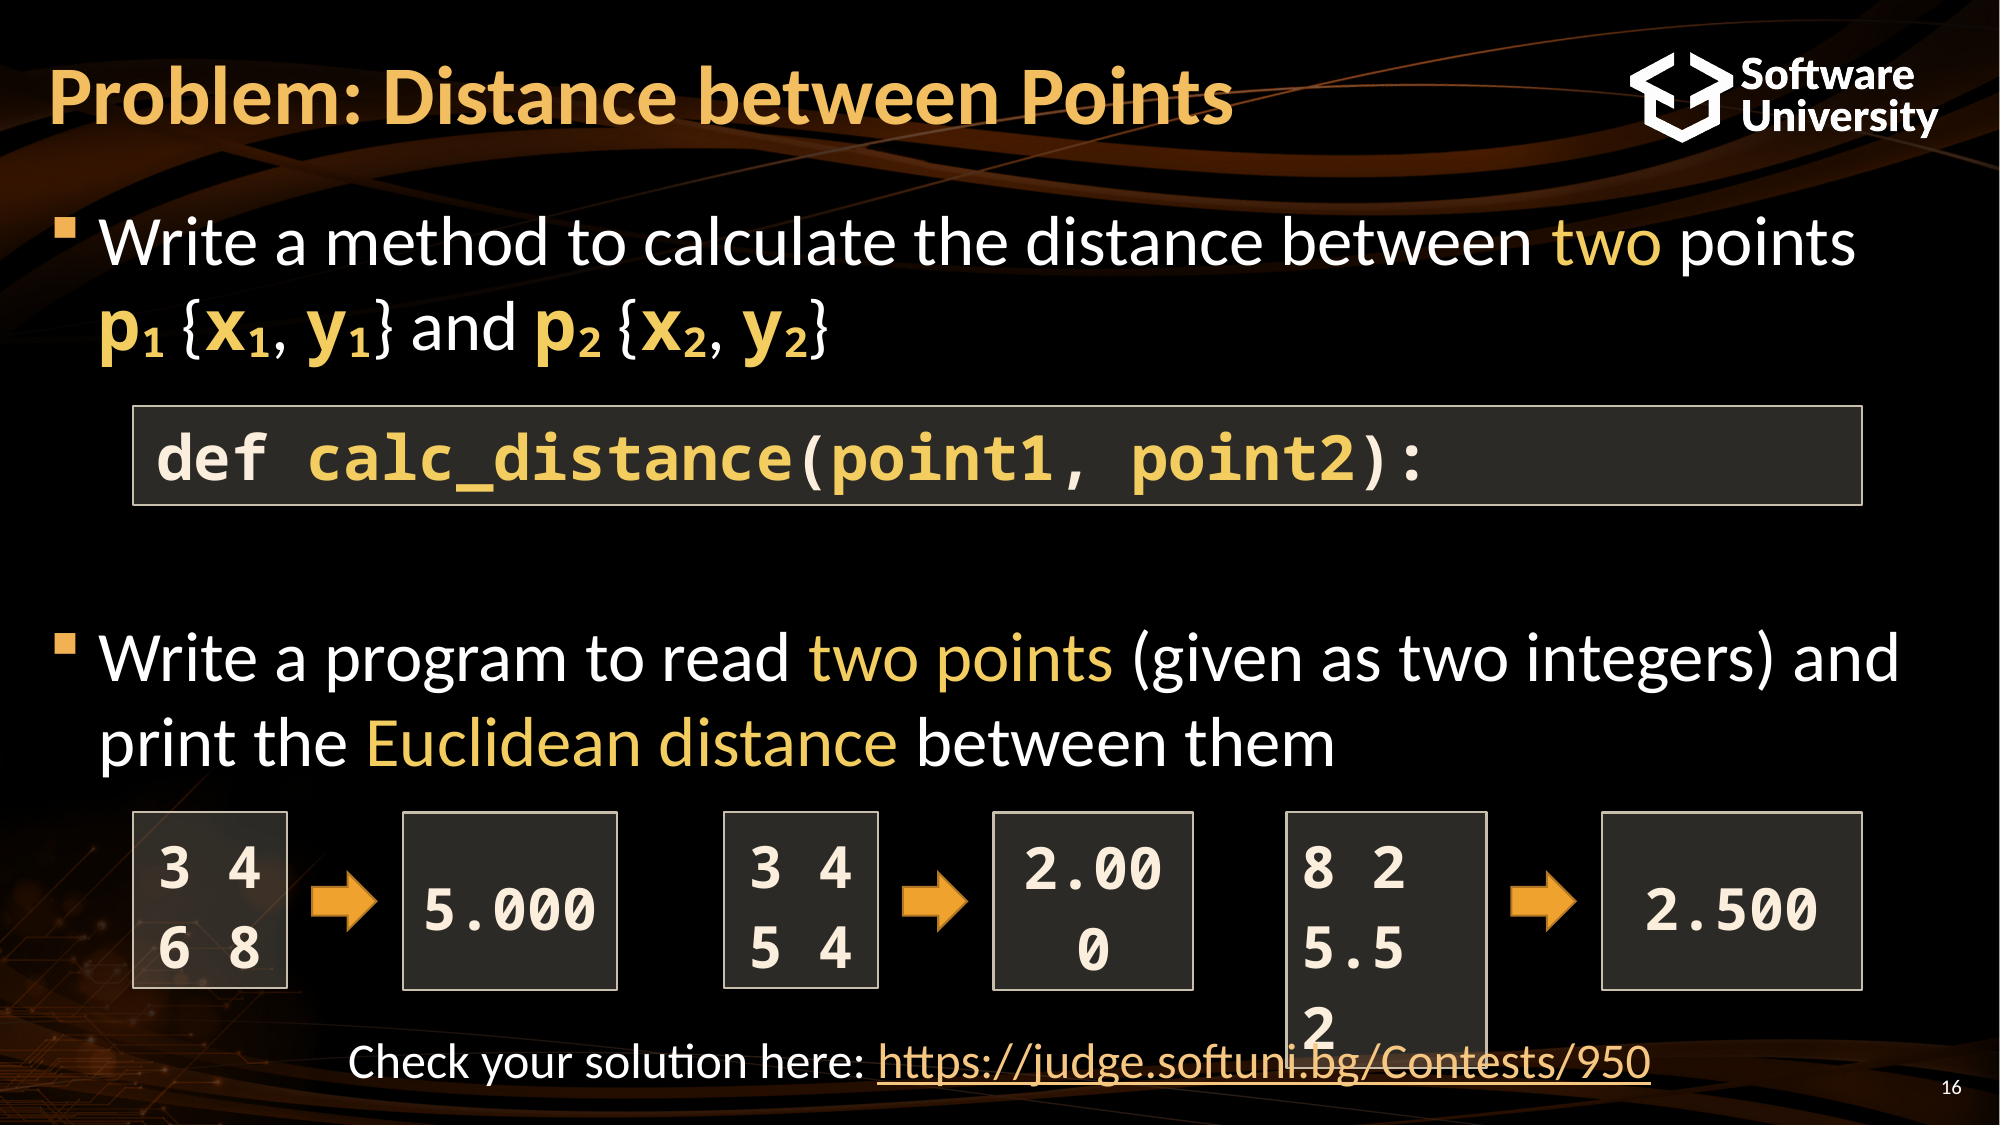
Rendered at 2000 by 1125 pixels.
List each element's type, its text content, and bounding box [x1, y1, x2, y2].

text_box 5.000 [402, 812, 618, 991]
text_box 2.000 [993, 812, 1194, 991]
list Write a method to calculate the distance between two points p1 {x1, y1} and p2 {x2, y2} Write a program to read two points (given as two integers) and print the Euclidean distance between them [31, 188, 1968, 1103]
text_box def calc_distance(point1, point2): [132, 406, 1863, 505]
text_box [311, 870, 378, 933]
title Problem: Distance between Points [30, 6, 1602, 189]
text_box 3 4 5 4 [723, 812, 878, 988]
text_box Check your solution here: https://judge.softuni.bg/Contests/950 [130, 1021, 1869, 1096]
text_box 8 2 5.5 2 [1286, 812, 1487, 1021]
text_box [1510, 870, 1578, 933]
text_box [901, 870, 969, 933]
text_box 3 4 6 8 [132, 812, 288, 988]
text_box 2.500 [1602, 812, 1863, 991]
picture [0, 0, 2000, 1125]
